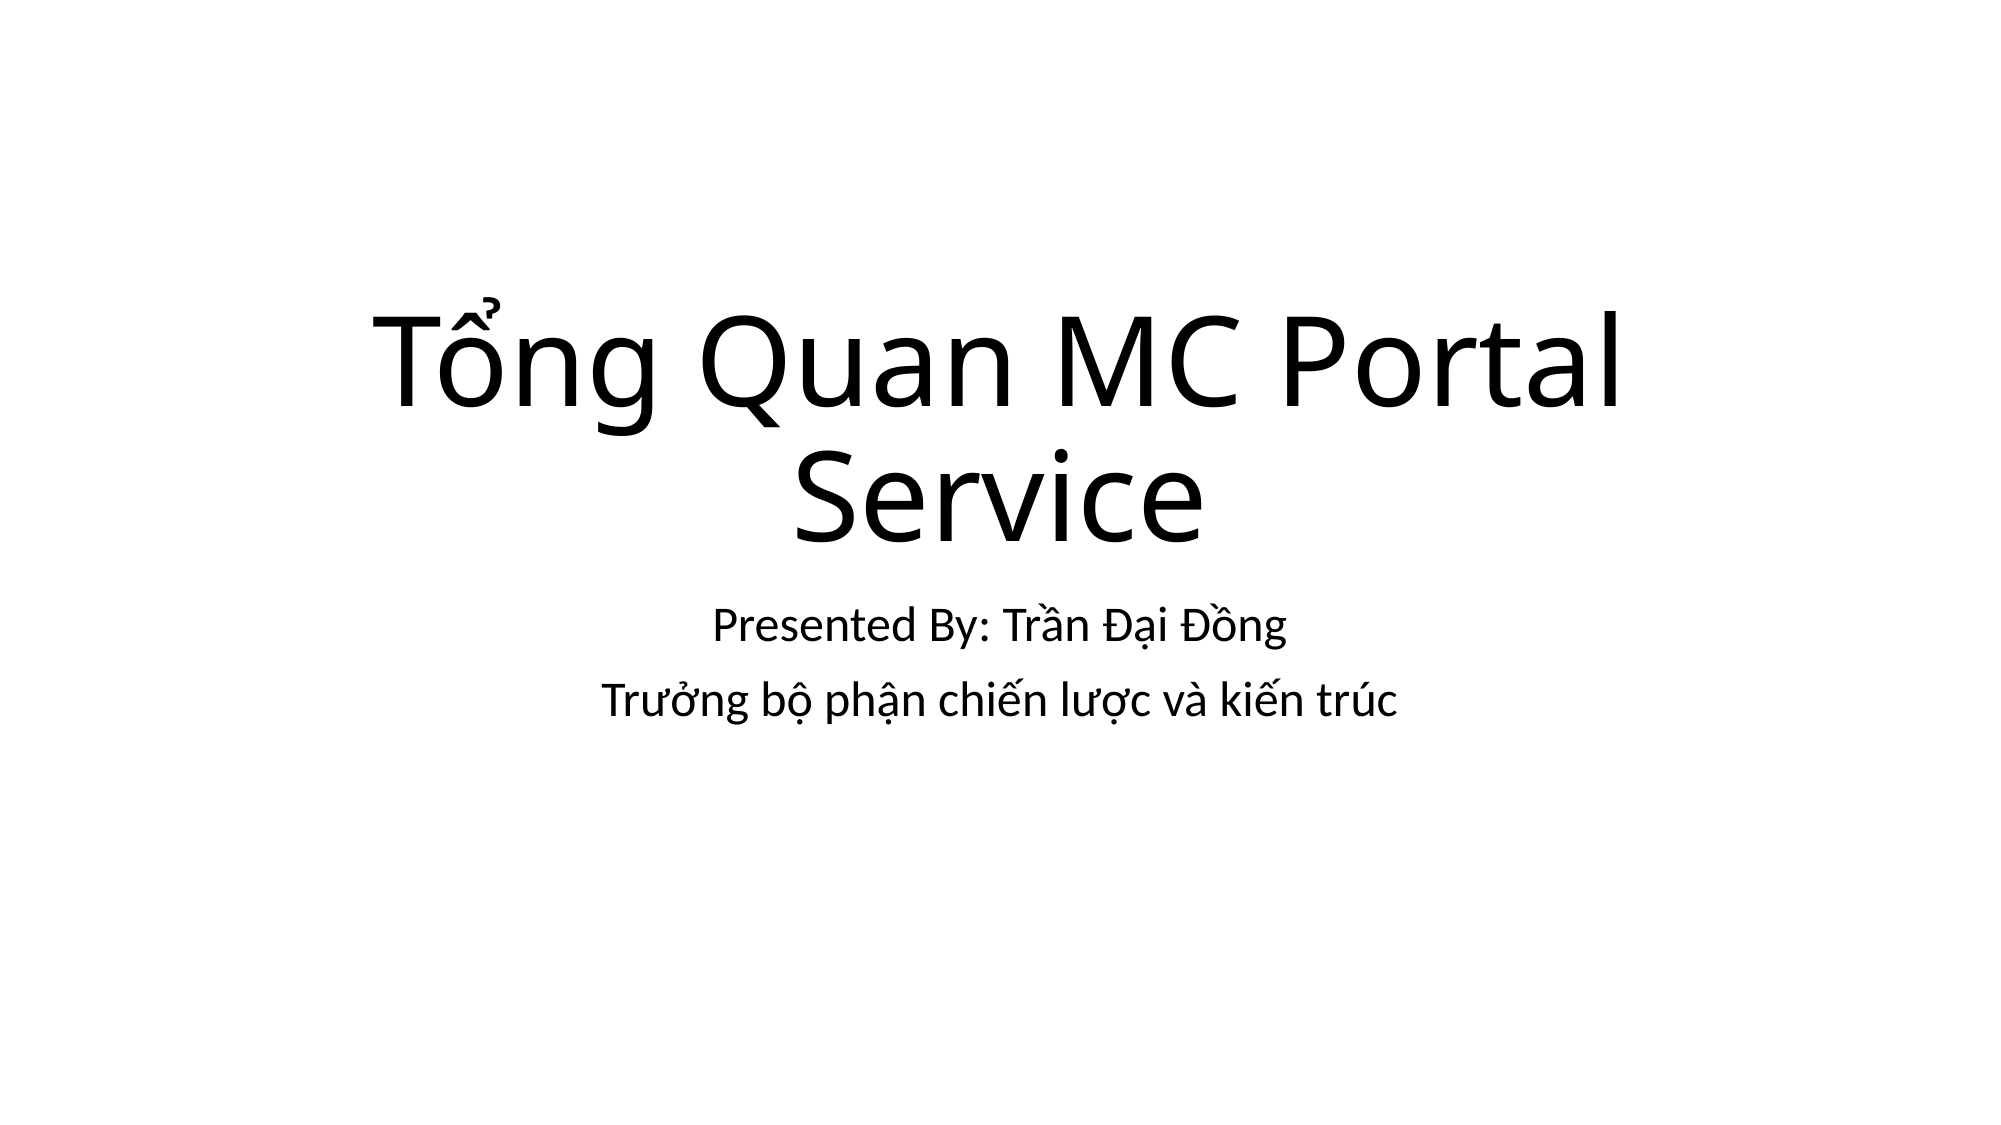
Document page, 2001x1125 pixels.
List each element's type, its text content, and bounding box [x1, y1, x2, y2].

subtitle Presented By: Trần Đại Đồng Trưởng bộ phận chiến lược và kiến trúc [249, 590, 1750, 863]
title Tổng Quan MC Portal Service [249, 184, 1750, 576]
